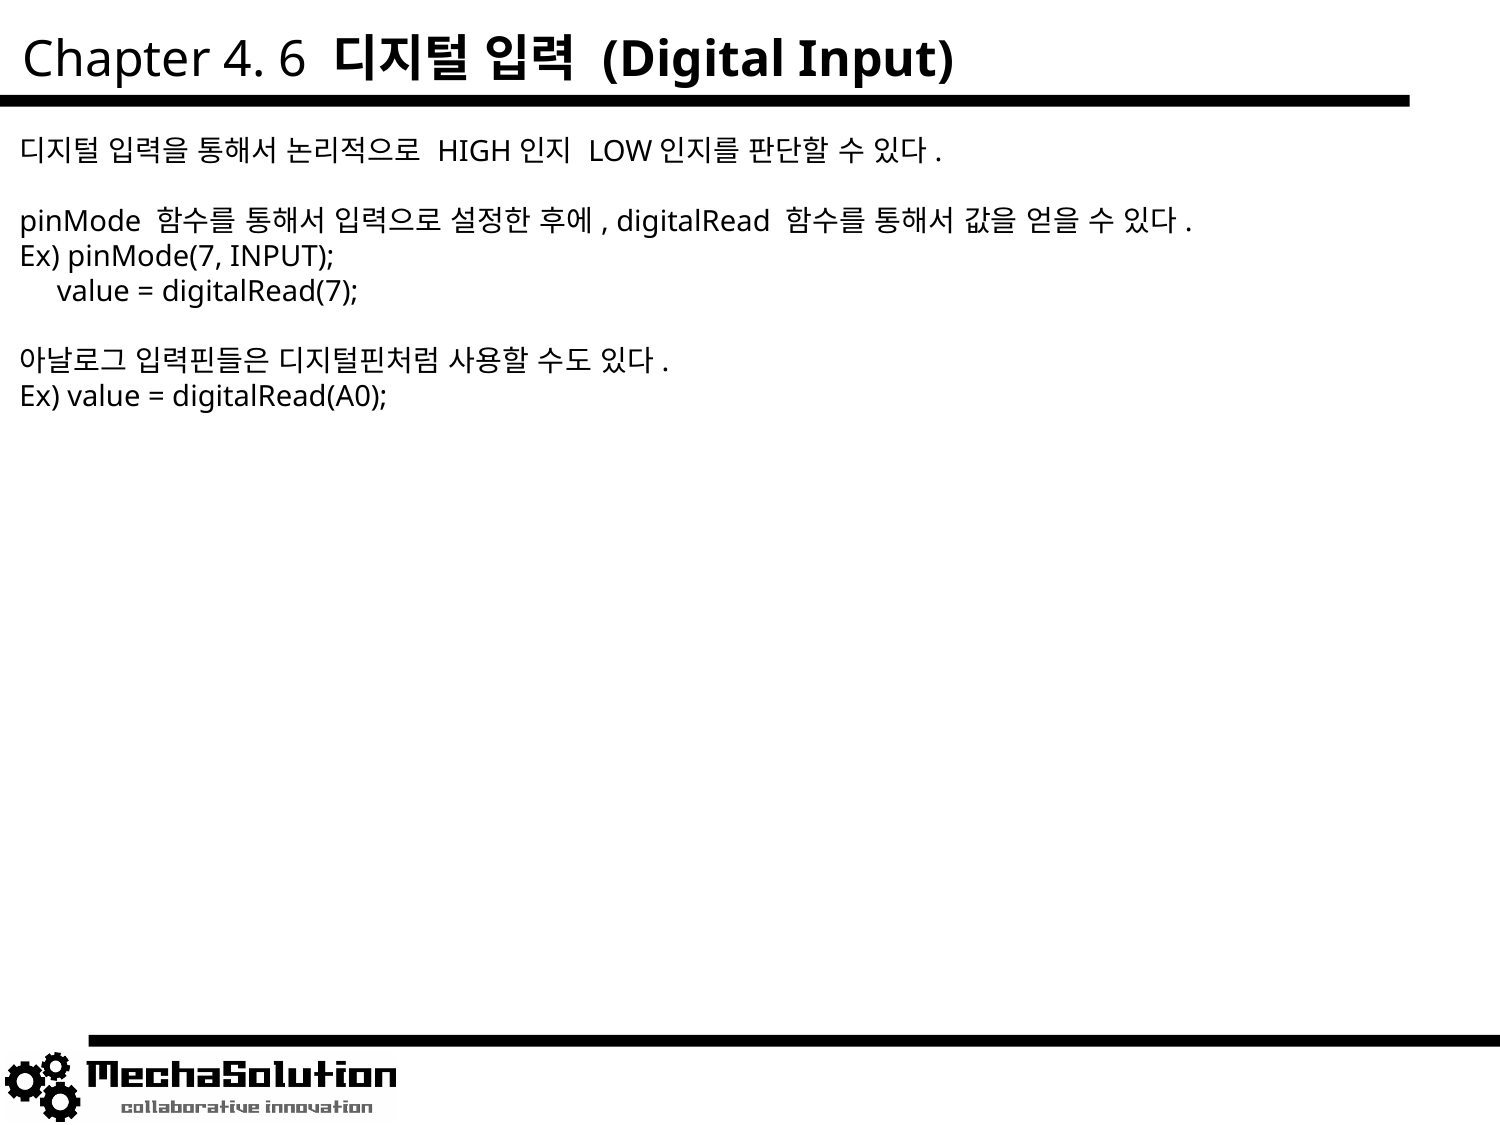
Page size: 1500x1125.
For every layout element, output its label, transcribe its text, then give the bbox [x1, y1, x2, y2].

picture [5, 1052, 396, 1123]
text_box 디지털 입력을 통해서 논리적으로 HIGH인지 LOW인지를 판단할 수 있다. pinMode 함수를 통해서 입력으로 설정한 후에, digitalRead 함수를 통해서 값을 얻을 수 있다. Ex) pinMode(7, INPUT); value = digitalRead(7); 아날로그 입력핀들은 디지털핀처럼 사용할 수도 있다. Ex) value = digitalRead(A0); [4, 125, 1424, 525]
text_box [0, 93, 1412, 109]
text_box Chapter 4. 6 디지털 입력 (Digital Input) [7, 19, 970, 93]
text_box [86, 1033, 1500, 1049]
